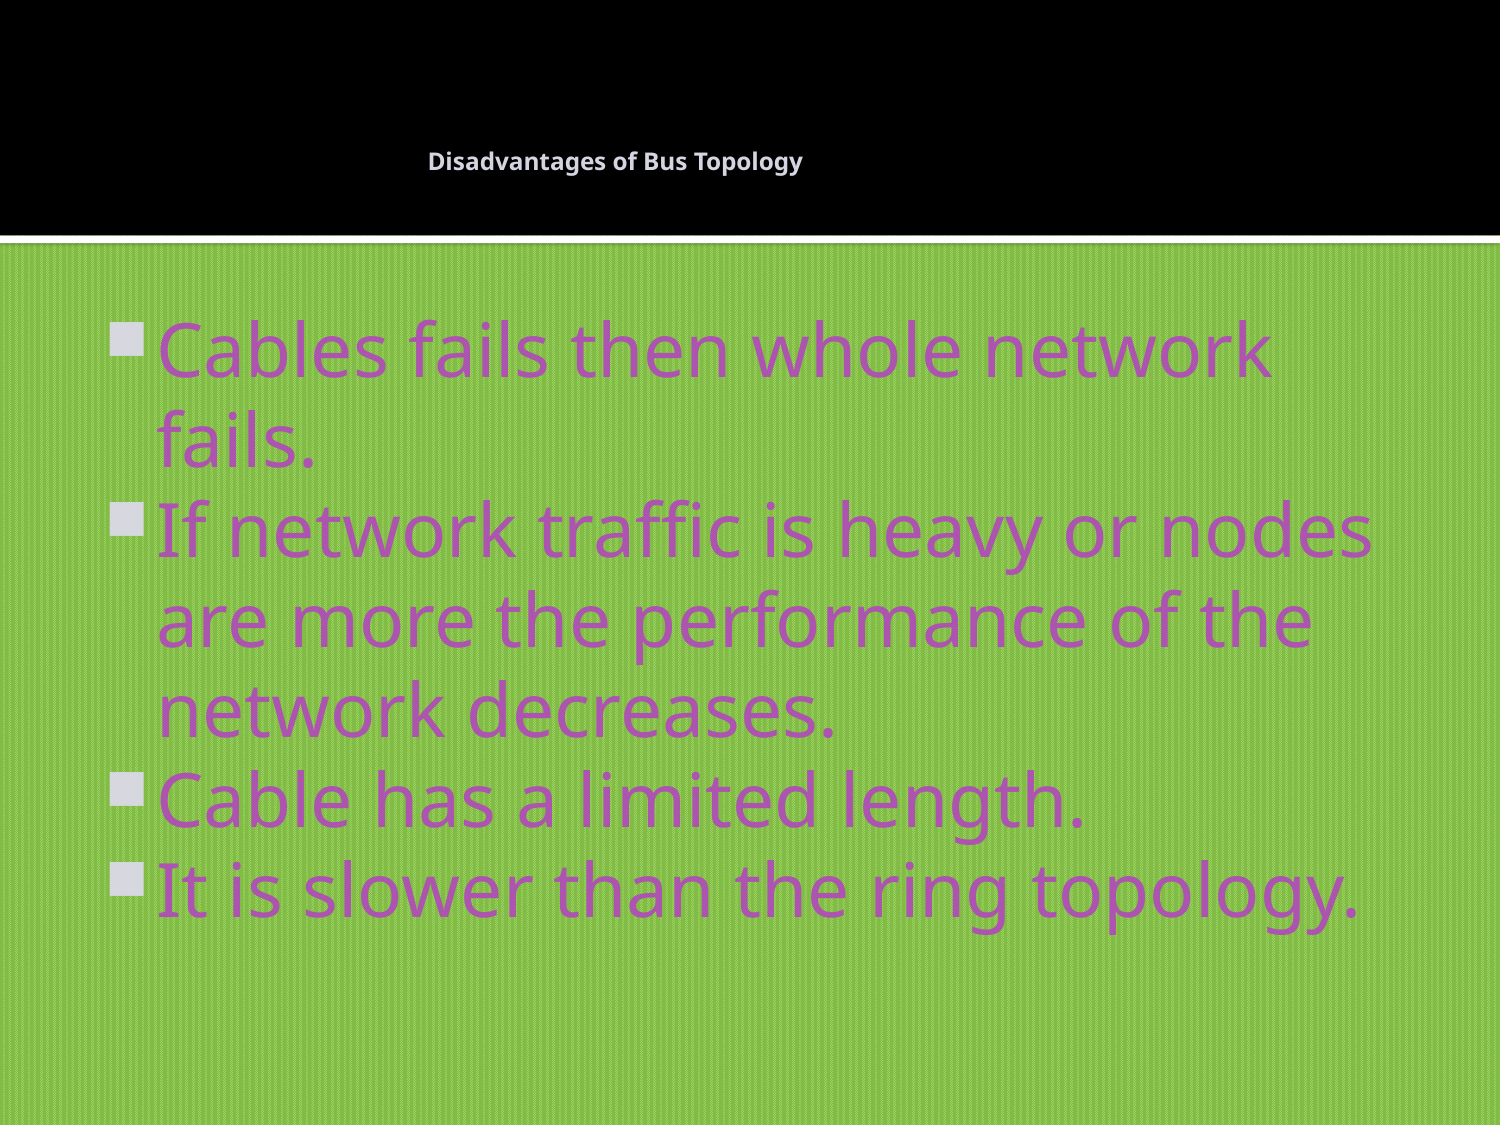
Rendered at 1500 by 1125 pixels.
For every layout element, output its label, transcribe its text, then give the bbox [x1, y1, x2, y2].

list Cables fails then whole network fails. If network traffic is heavy or nodes are more the performance of the network decreases. Cable has a limited length. It is slower than the ring topology. [75, 287, 1425, 1059]
title Disadvantages of Bus Topology [412, 137, 1088, 213]
